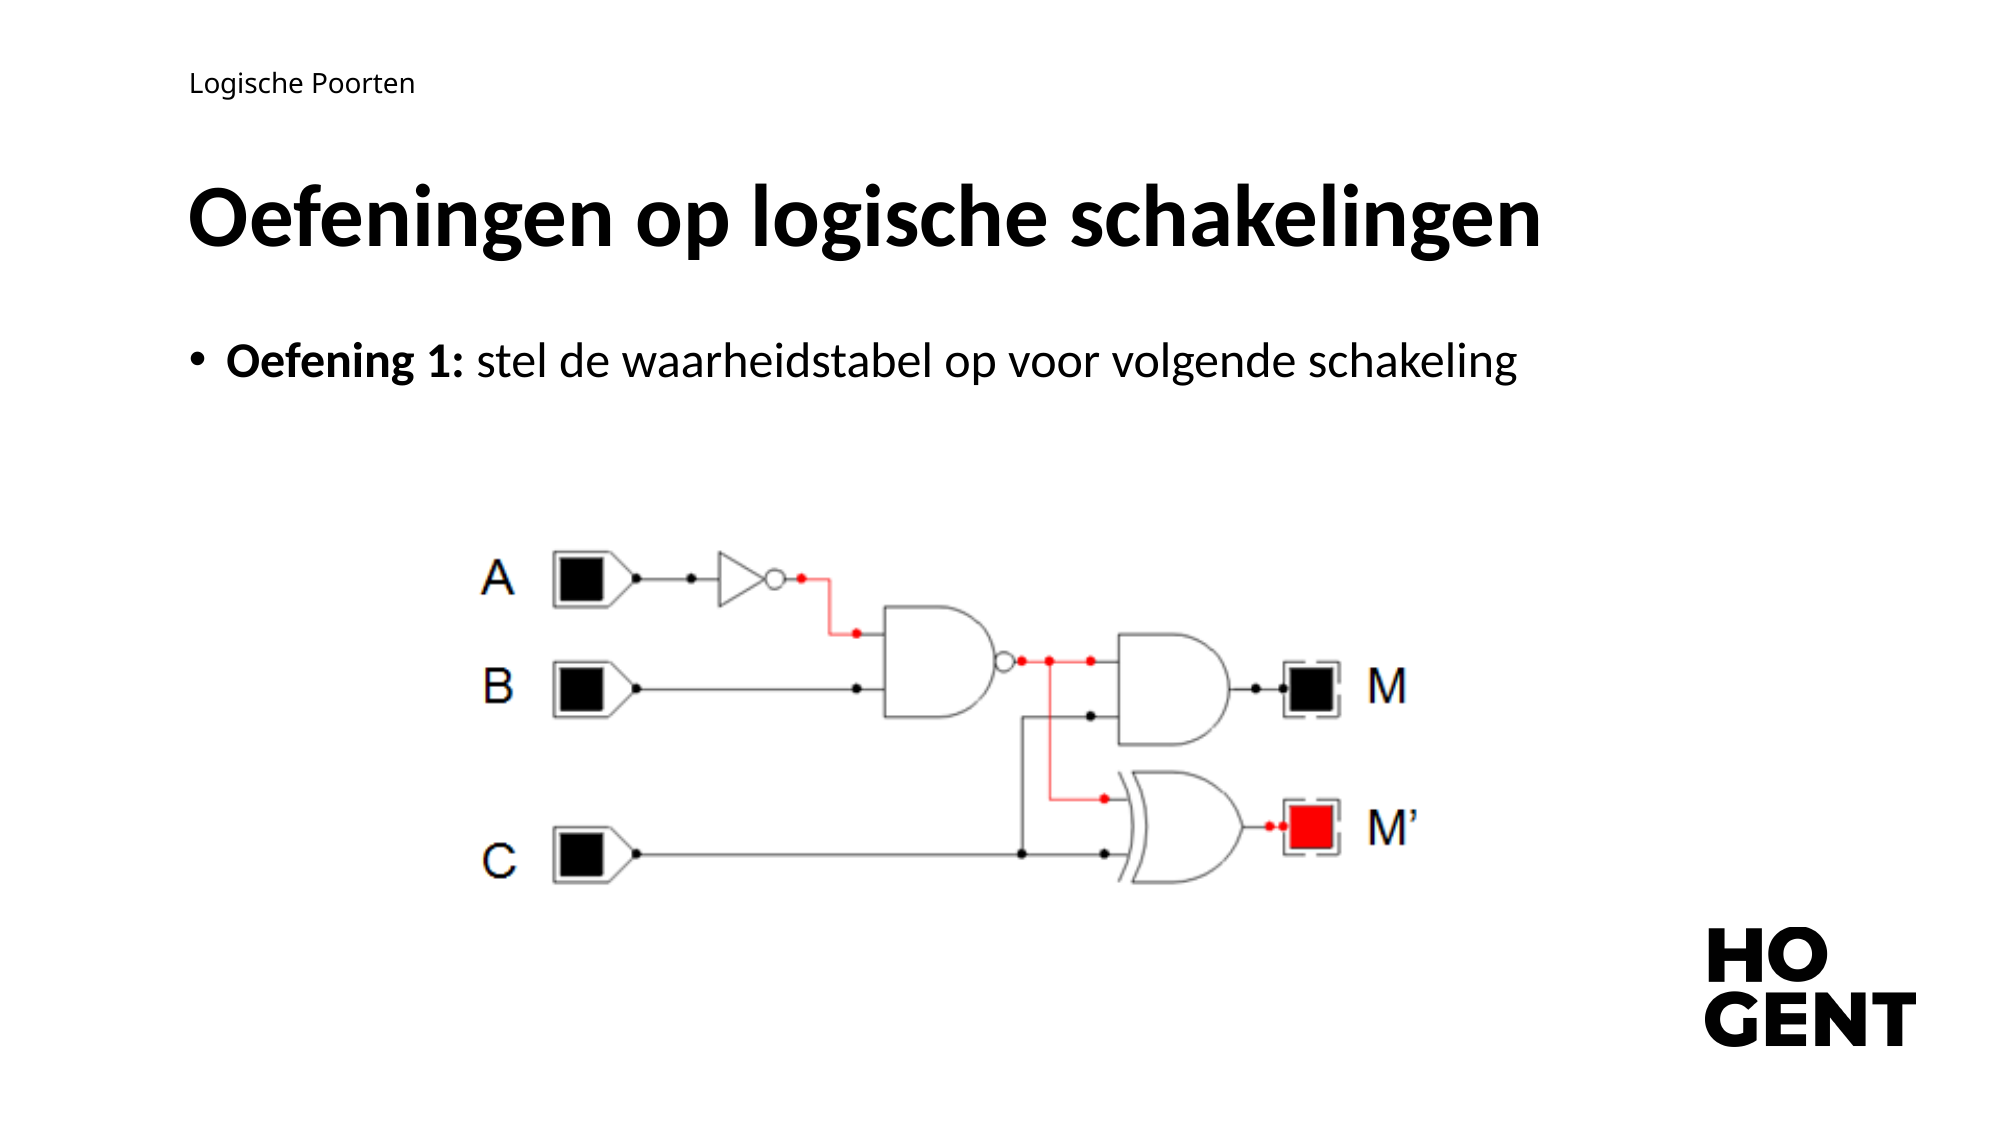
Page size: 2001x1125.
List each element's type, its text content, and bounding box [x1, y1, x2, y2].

title Oefeningen op logische schakelingen [173, 162, 1866, 297]
list Oefening 1: stel de waarheidstabel op voor volgende schakeling [173, 326, 1974, 812]
picture [459, 522, 1492, 956]
list Logische Poorten [173, 62, 1075, 133]
